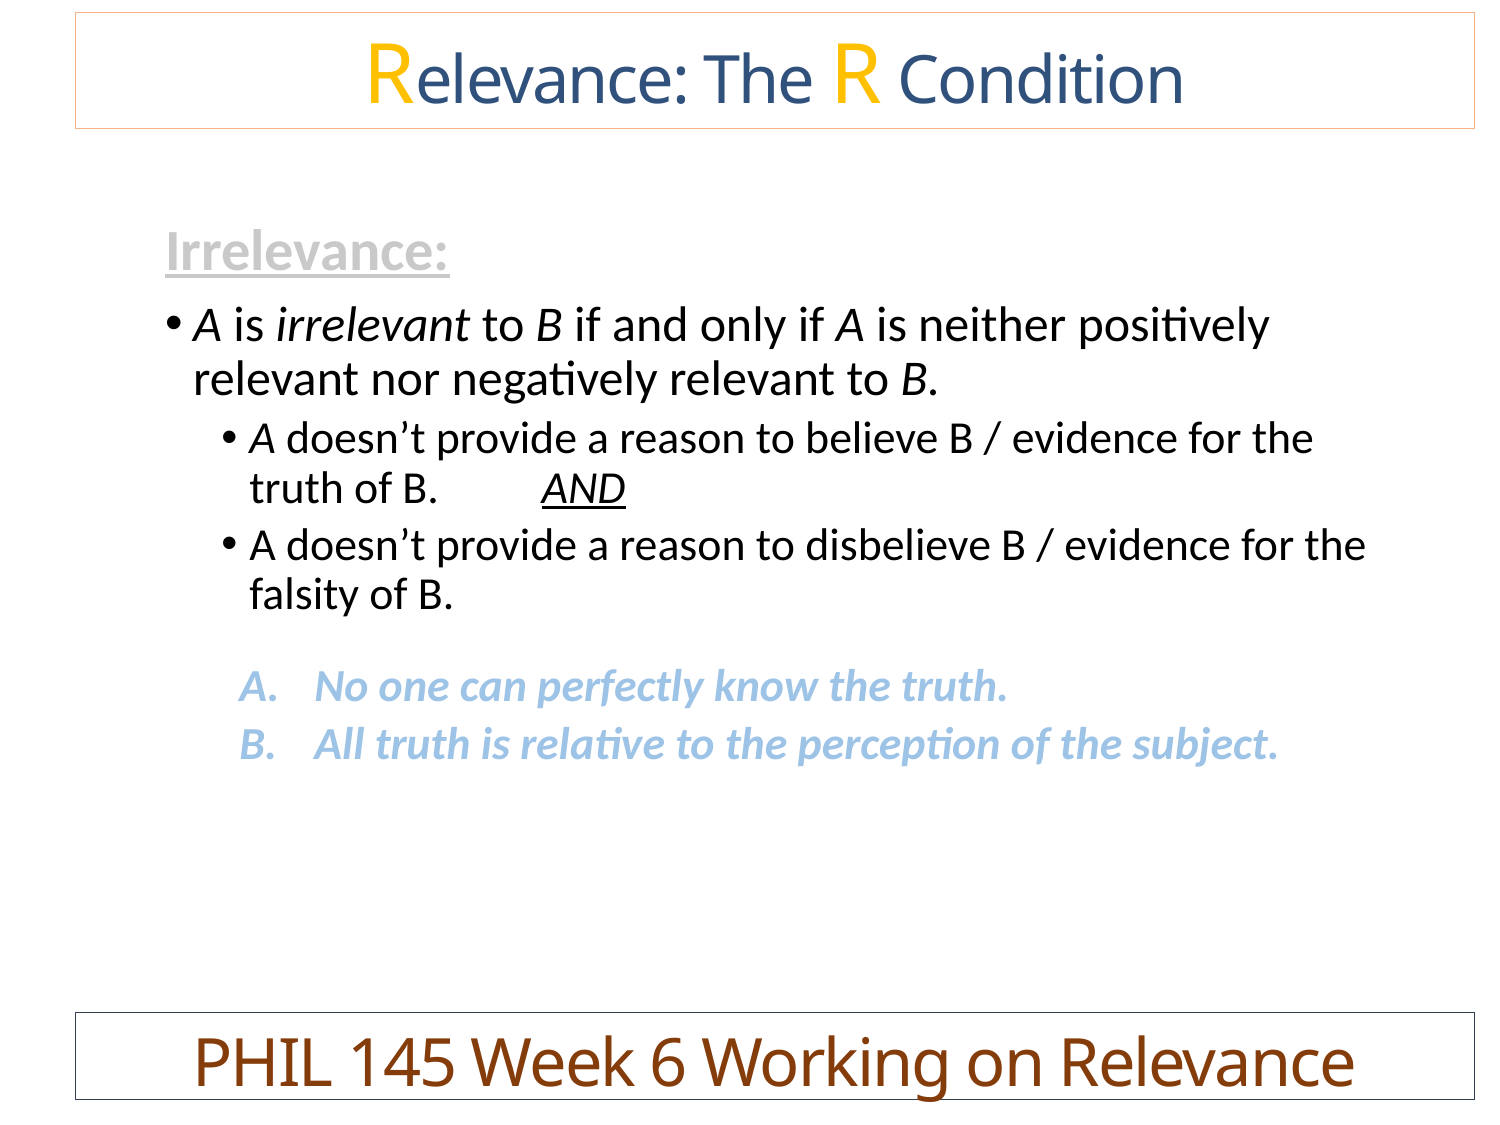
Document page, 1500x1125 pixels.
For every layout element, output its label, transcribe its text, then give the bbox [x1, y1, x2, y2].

text_box PHIL 145 Week 6 Working on Relevance [75, 1012, 1475, 1100]
text_box Relevance: The R Condition [75, 12, 1475, 129]
list Irrelevance: A is irrelevant to B if and only if A is neither positively relevant nor negatively relevant to B. A doesn’t provide a reason to believe B / evidence for the truth of B. AND A doesn’t provide a reason to disbelieve B / evidence for the falsity of B. No one can perfectly know the truth. All truth is relative to the perception of the subject. [150, 212, 1425, 963]
